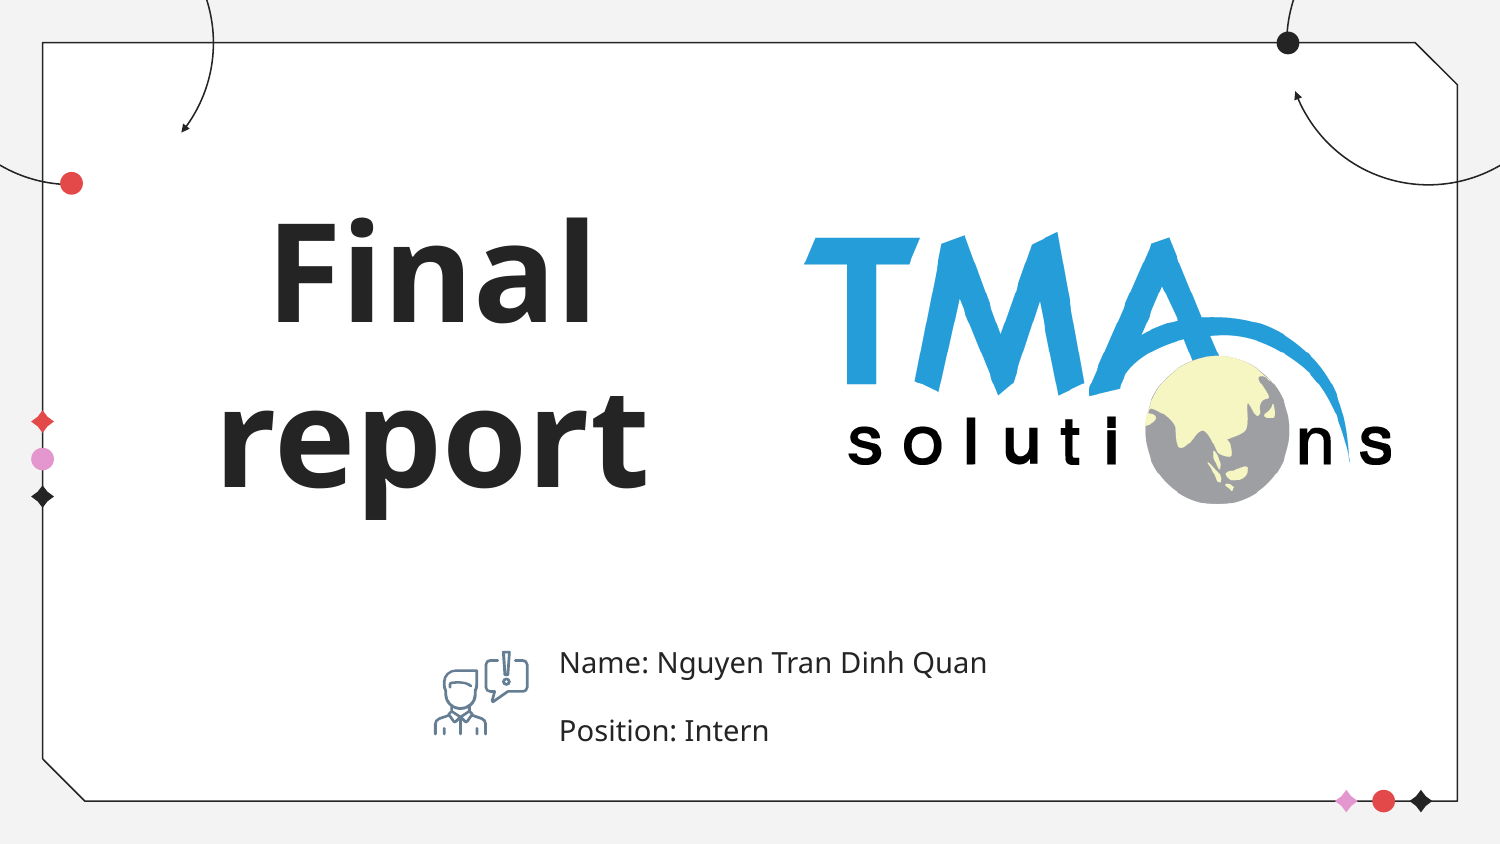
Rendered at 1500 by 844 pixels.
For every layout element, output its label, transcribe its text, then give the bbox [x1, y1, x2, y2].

text_box Name: Nguyen Tran Dinh Quan Position: Intern [544, 629, 1500, 790]
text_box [433, 650, 529, 736]
picture [804, 232, 1392, 504]
title Final report [84, 151, 781, 530]
